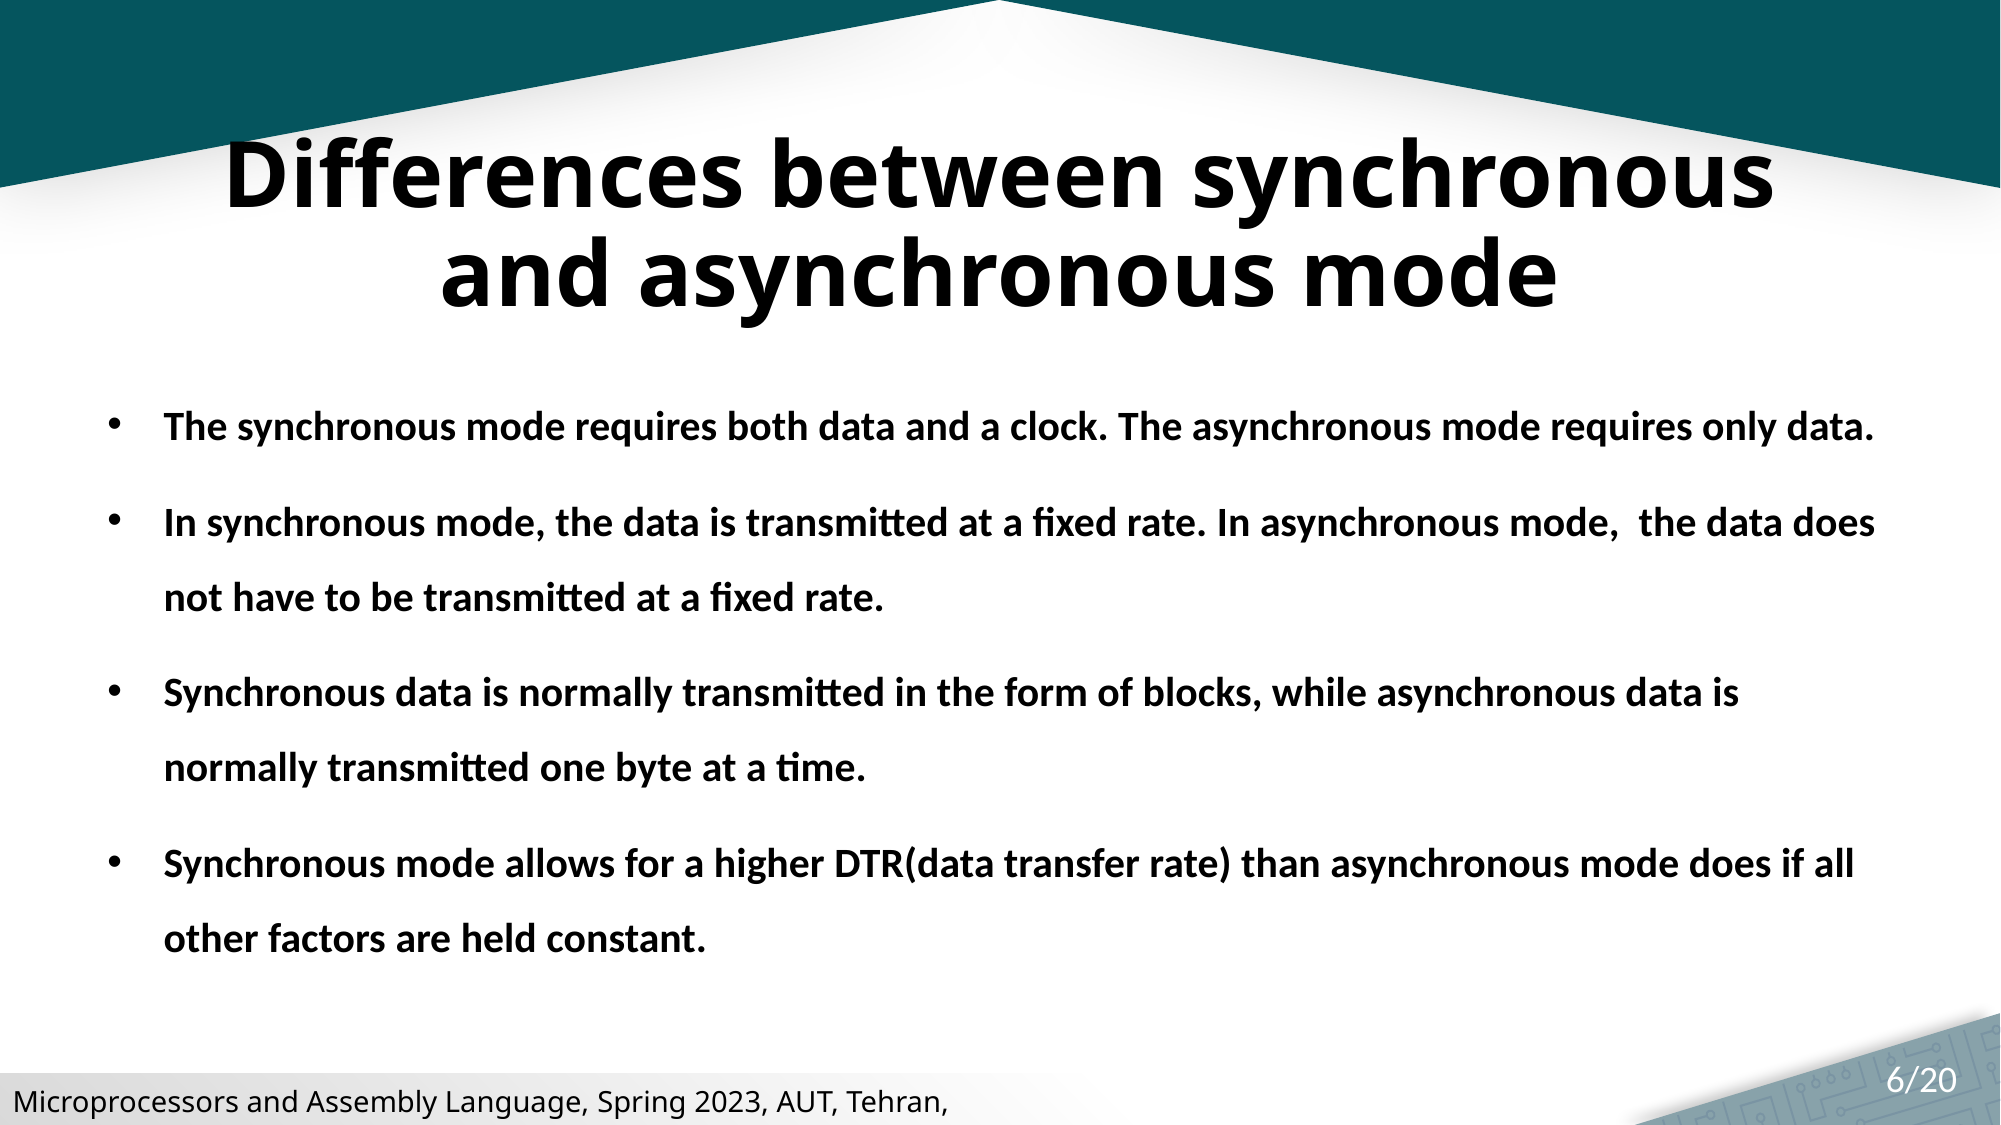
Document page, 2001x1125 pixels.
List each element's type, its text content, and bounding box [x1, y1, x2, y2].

list The synchronous mode requires both data and a clock. The asynchronous mode requires only data. In synchronous mode, the data is transmitted at a fixed rate. In asynchronous mode, the data does not have to be transmitted at a fixed rate. Synchronous data is normally transmitted in the form of blocks, while asynchronous data is normally transmitted one byte at a time. Synchronous mode allows for a higher DTR(data transfer rate) than asynchronous mode does if all other factors are held constant. [92, 365, 1908, 1028]
slide_number 6/20 [1522, 1047, 1973, 1108]
title Differences between synchronous and asynchronous mode [137, 118, 1863, 336]
